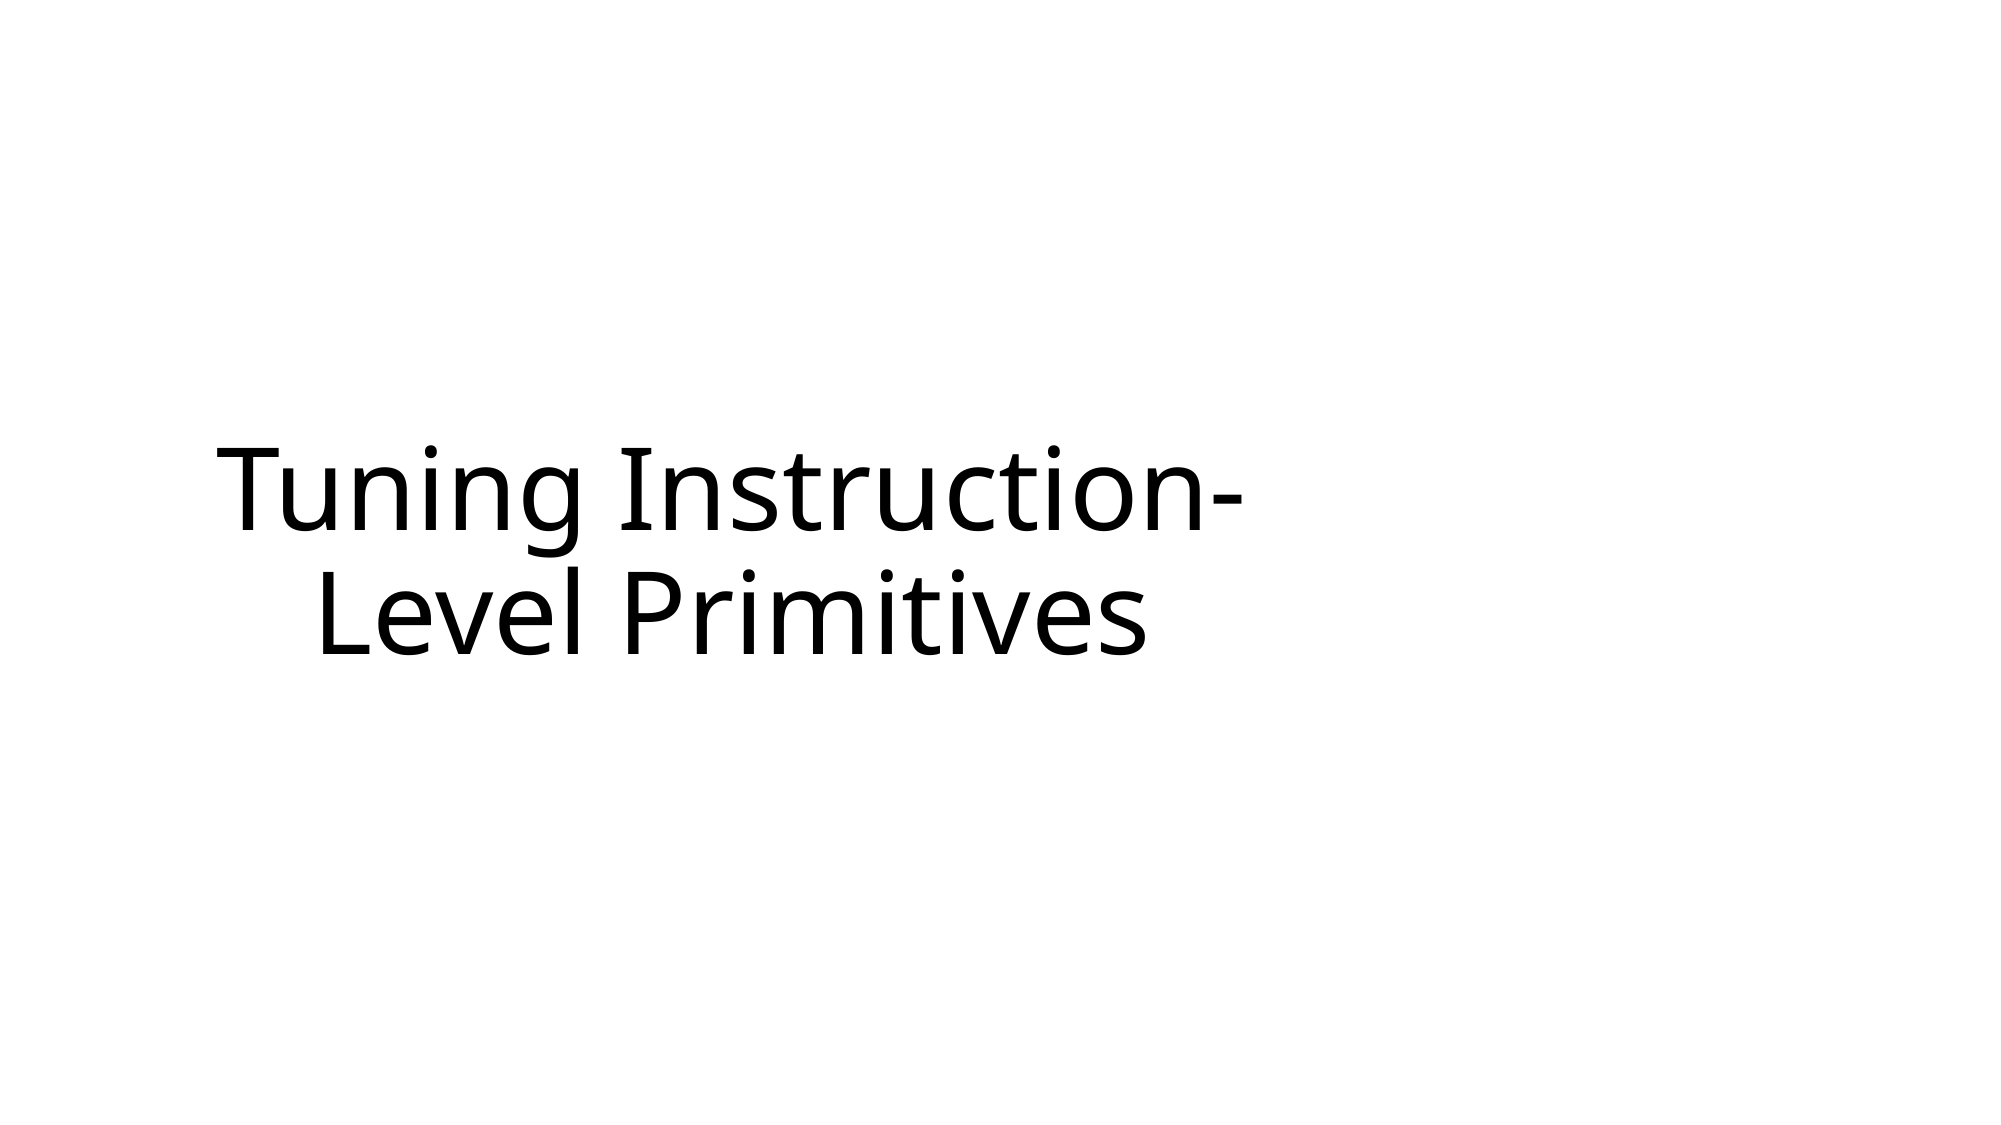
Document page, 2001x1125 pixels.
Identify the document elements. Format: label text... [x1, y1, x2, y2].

title Tuning Instruction-Level Primitives [174, 419, 1290, 812]
